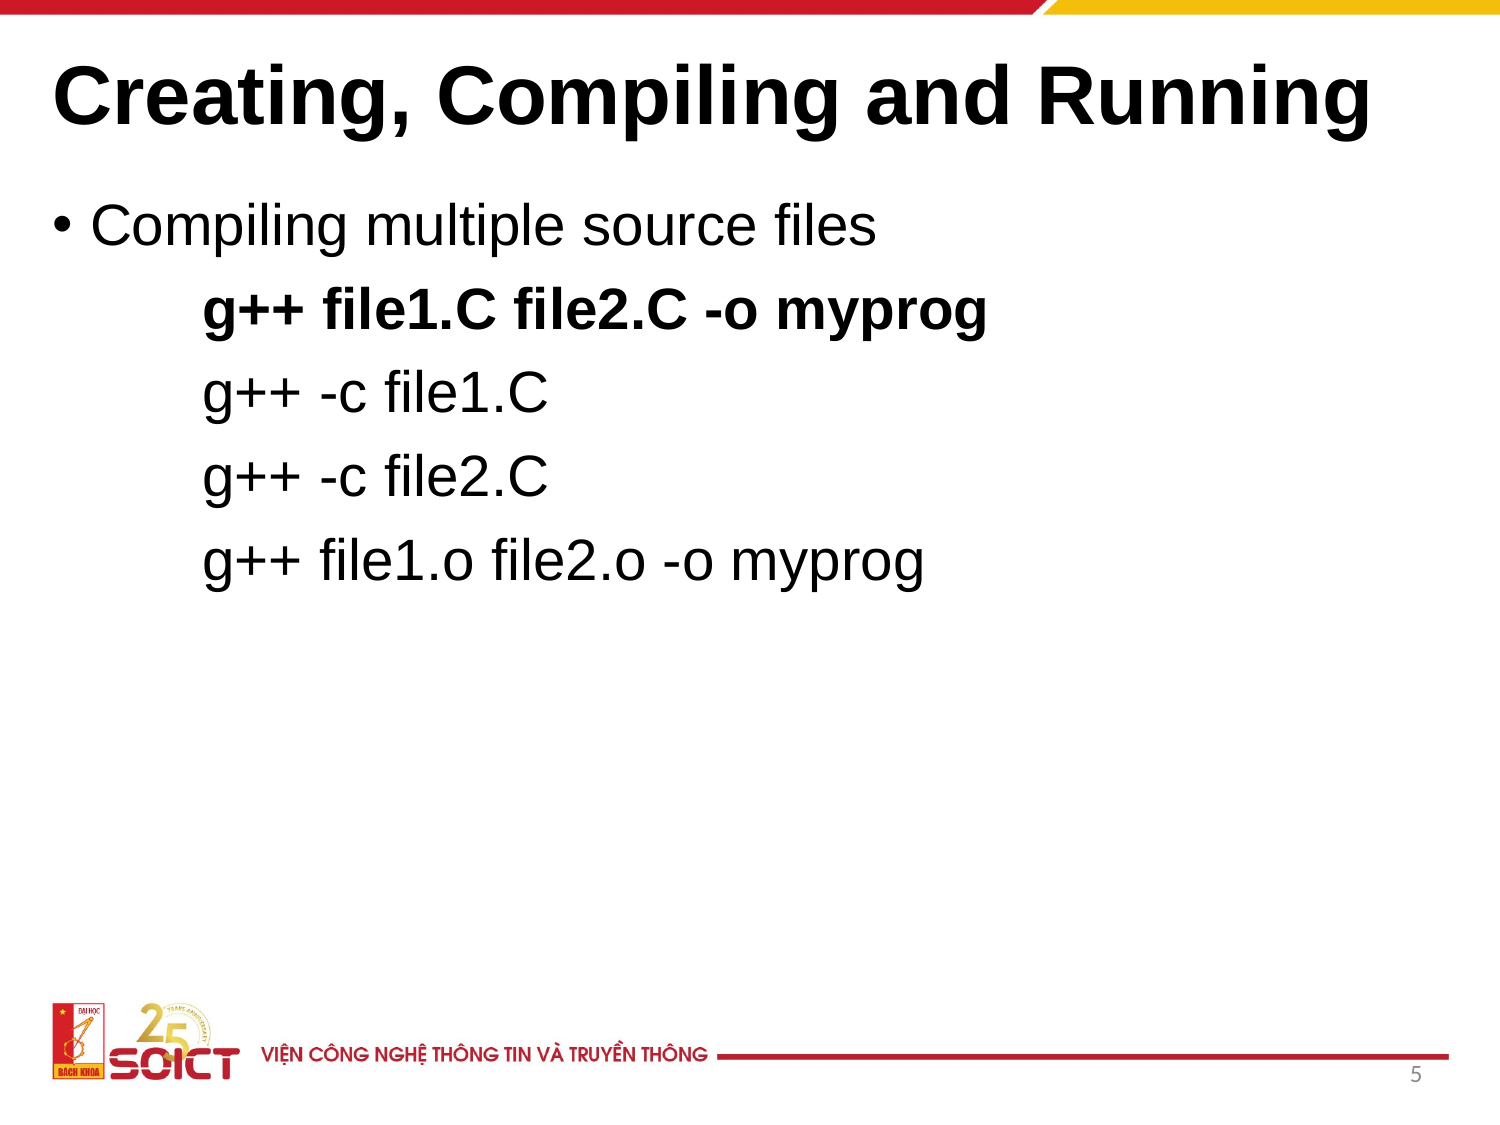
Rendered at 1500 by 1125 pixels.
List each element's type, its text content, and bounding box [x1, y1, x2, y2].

picture [0, 0, 1500, 1125]
title Creating, Compiling and Running [37, 20, 1438, 175]
list Compiling multiple source files g++ file1.C file2.C -o myprog g++ -c file1.C g++ -c file2.C g++ file1.o file2.o -o myprog [37, 187, 1438, 1014]
slide_number 5 [1059, 1042, 1438, 1103]
